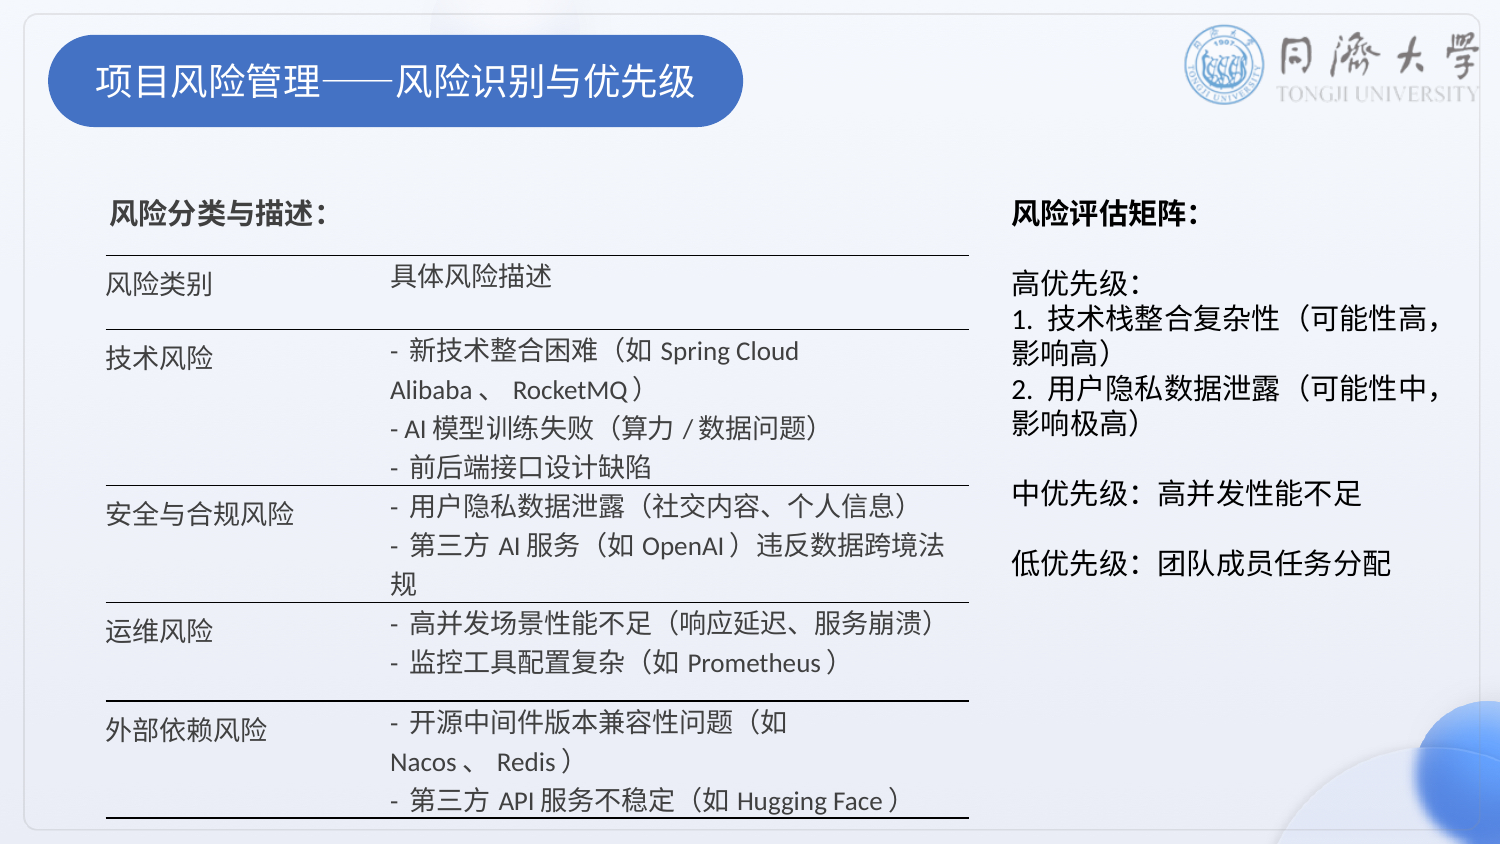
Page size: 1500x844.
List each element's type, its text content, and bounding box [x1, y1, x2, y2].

table_cell 运维风险 [106, 603, 390, 700]
table_cell 安全与合规风险 [106, 486, 390, 602]
table_cell - 开源中间件版本兼容性问题（如Nacos、Redis） - 第三方API服务不稳定（如Hugging Face） [390, 702, 969, 817]
table_header 风险类别 [106, 256, 390, 329]
picture [0, 0, 1500, 844]
text_box 风险评估矩阵： 高优先级： 1. 技术栈整合复杂性（可能性高，影响高） 2. 用户隐私数据泄露（可能性中，影响极高） 中优先级：高并发性能不足 低优先级：团队成员任务分配 [996, 188, 1463, 579]
table_cell - 用户隐私数据泄露（社交内容、个人信息） - 第三方AI服务（如OpenAI）违反数据跨境法规 [390, 486, 969, 602]
table_cell 技术风险 [106, 330, 390, 485]
text_box 风险分类与描述： [94, 188, 471, 256]
table_header 具体风险描述 [390, 256, 969, 329]
text_box 项目风险管理——风险识别与优先级 [47, 33, 745, 129]
table_cell 外部依赖风险 [106, 702, 390, 817]
table_cell - 新技术整合困难（如Spring Cloud Alibaba、RocketMQ） - AI模型训练失败（算力/数据问题） - 前后端接口设计缺陷 [390, 330, 969, 485]
table_cell - 高并发场景性能不足（响应延迟、服务崩溃） - 监控工具配置复杂（如Prometheus） [390, 603, 969, 700]
